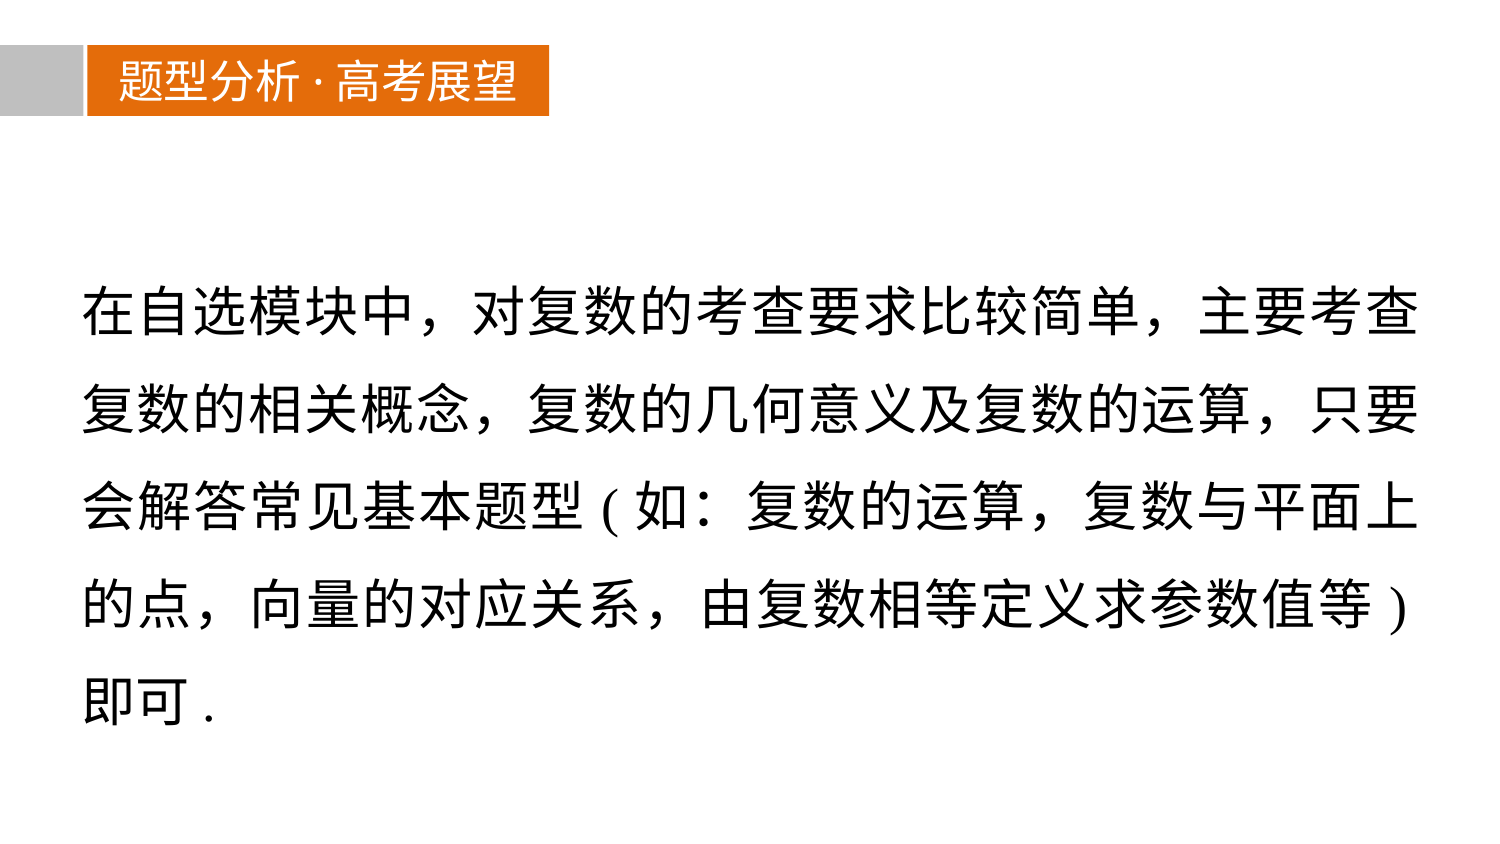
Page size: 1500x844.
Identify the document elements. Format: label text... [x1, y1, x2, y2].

text_box [0, 43, 85, 118]
text_box 在自选模块中，对复数的考查要求比较简单，主要考查复数的相关概念，复数的几何意义及复数的运算，只要会解答常见基本题型(如：复数的运算，复数与平面上的点，向量的对应关系，由复数相等定义求参数值等)即可. [66, 237, 1436, 740]
text_box 题型分析·高考展望 [85, 43, 551, 118]
